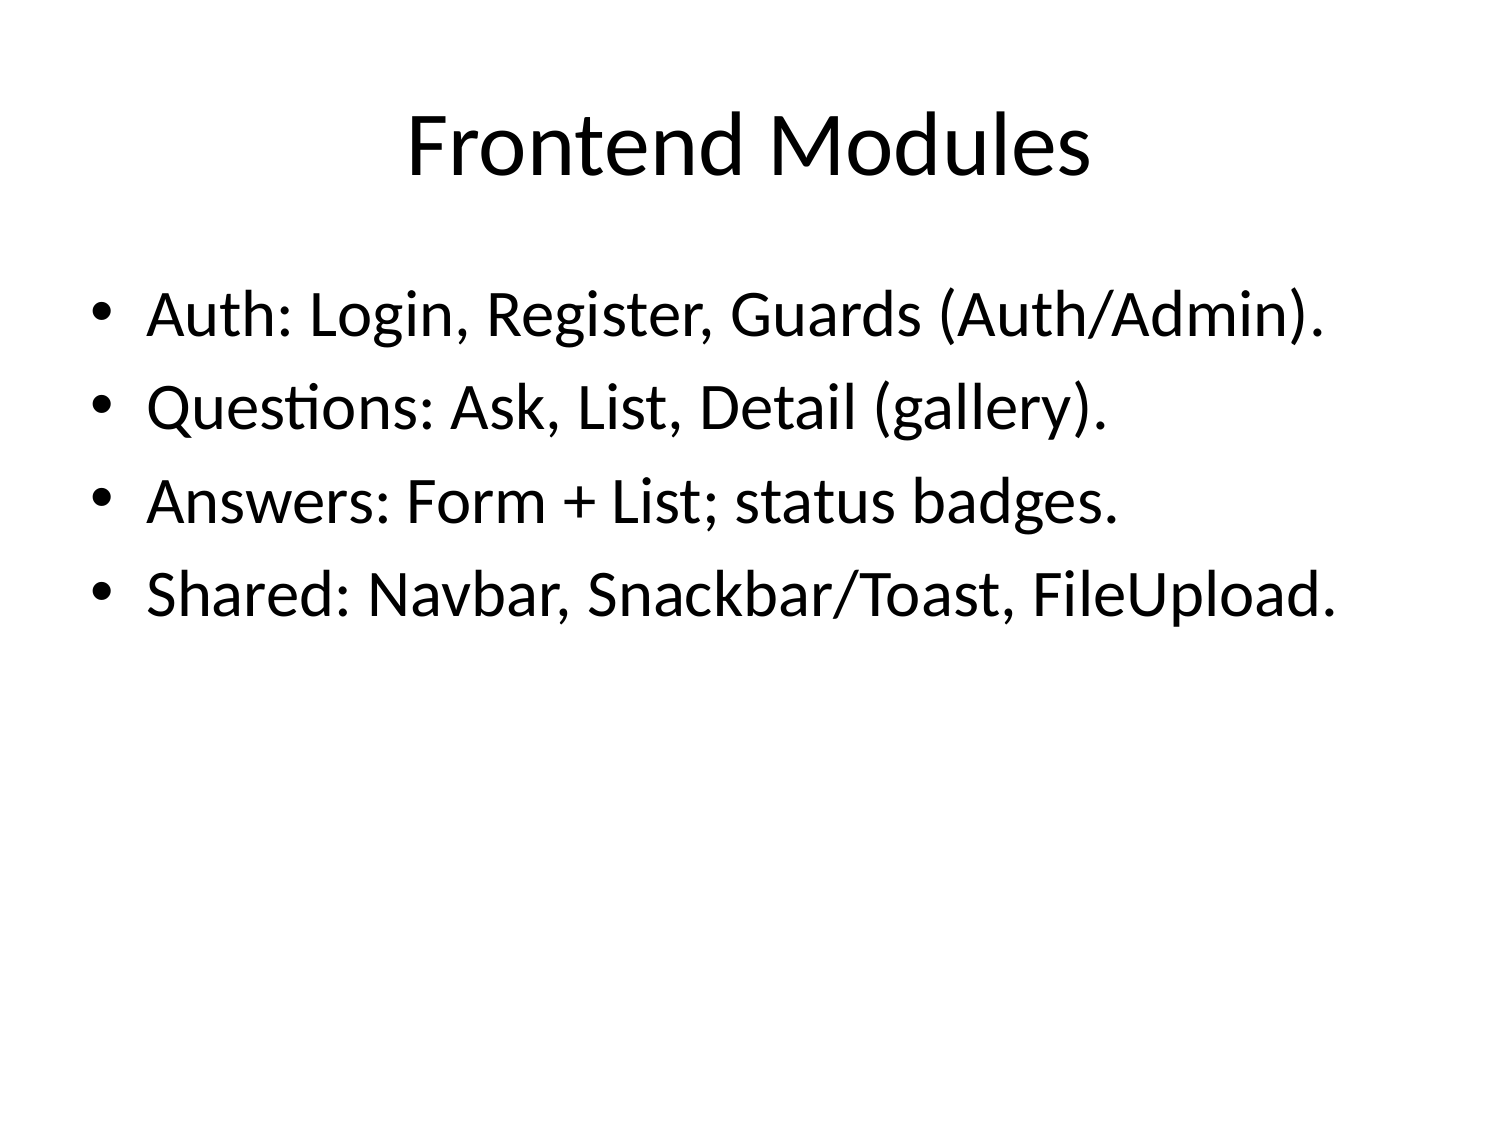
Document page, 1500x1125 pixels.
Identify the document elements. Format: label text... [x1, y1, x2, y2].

title Frontend Modules [75, 45, 1425, 233]
list Auth: Login, Register, Guards (Auth/Admin). Questions: Ask, List, Detail (gallery). Answers: Form + List; status badges. Shared: Navbar, Snackbar/Toast, FileUpload. [75, 262, 1425, 1005]
